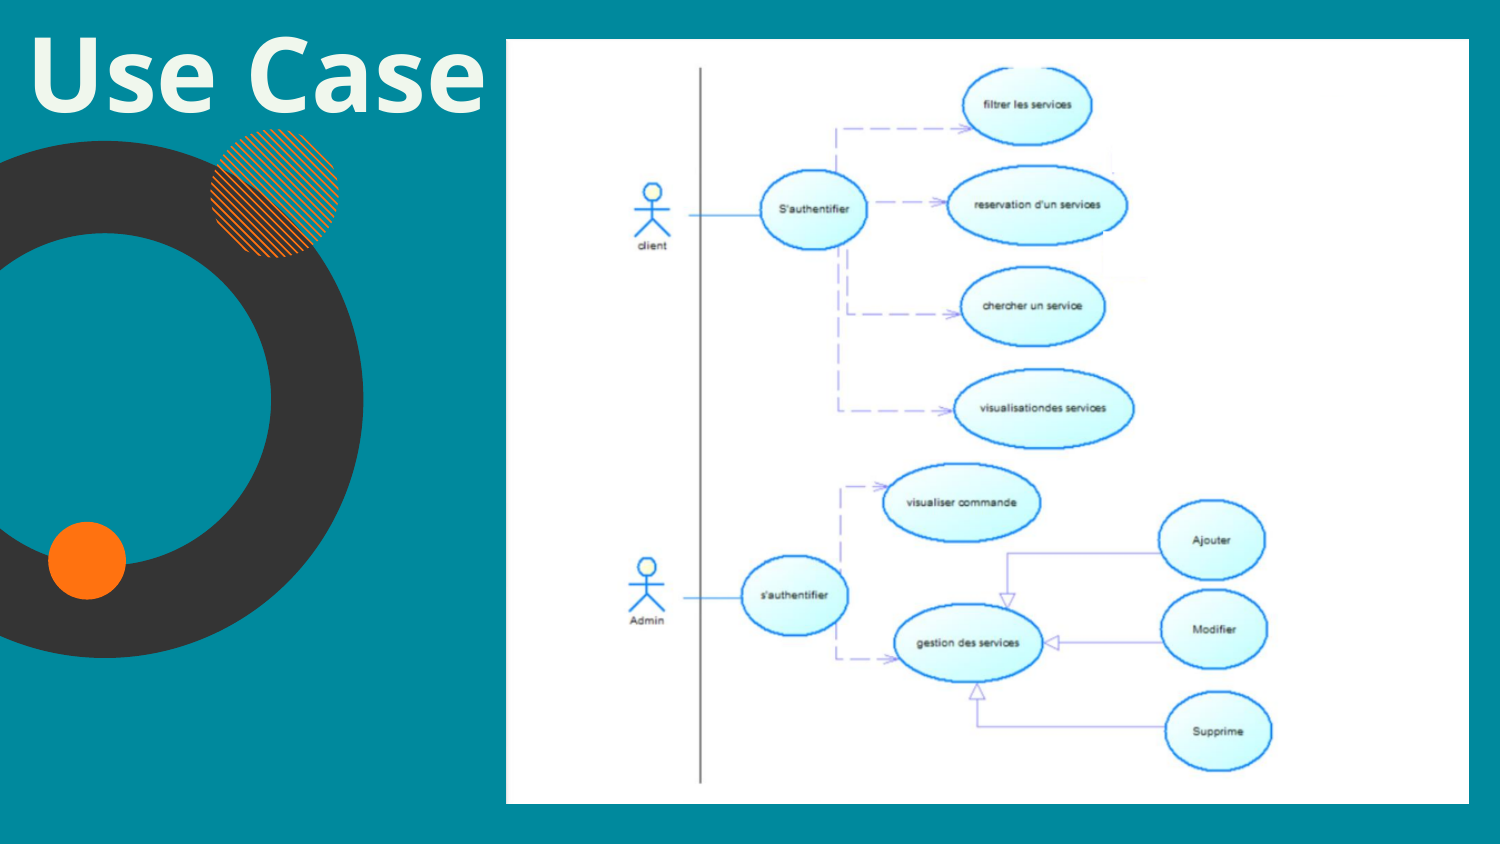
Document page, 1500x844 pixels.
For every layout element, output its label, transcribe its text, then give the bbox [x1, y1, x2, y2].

title Use Case [11, 10, 944, 149]
picture [506, 39, 1469, 805]
